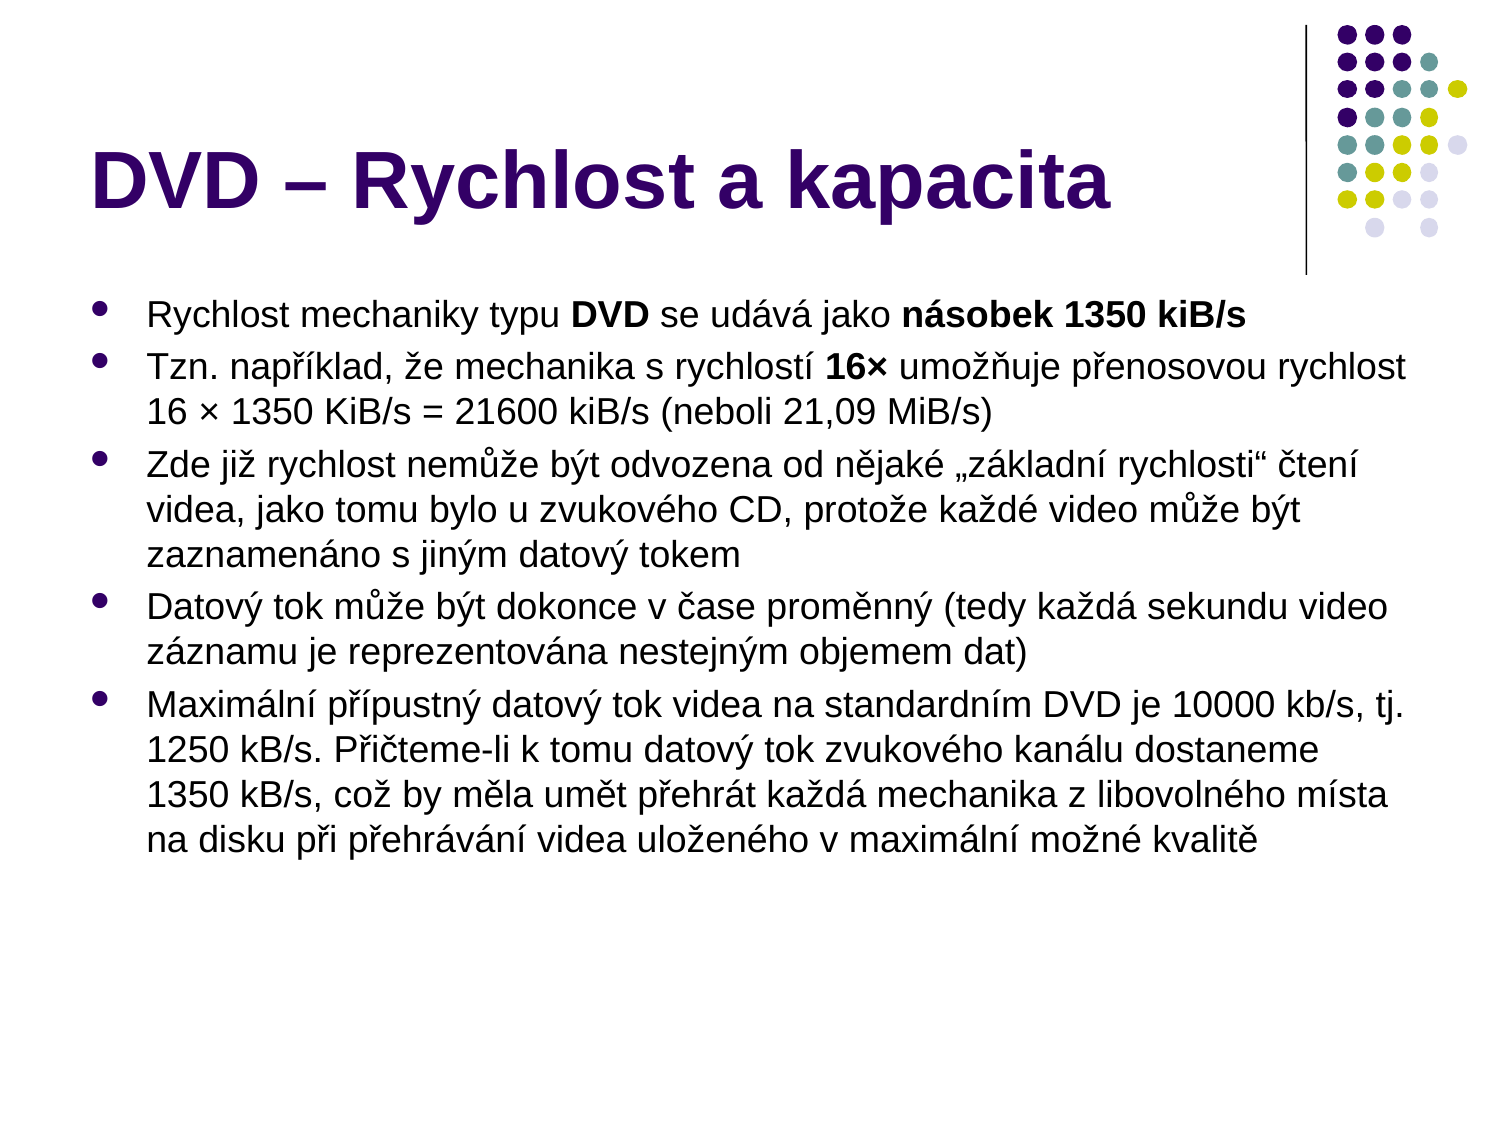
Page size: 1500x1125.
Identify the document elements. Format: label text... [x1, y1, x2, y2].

title DVD – Rychlost a kapacita [75, 20, 1313, 233]
list Rychlost mechaniky typu DVD se udává jako násobek 1350 kiB/s Tzn. například, že mechanika s rychlostí 16× umožňuje přenosovou rychlost 16 × 1350 KiB/s = 21600 kiB/s (neboli 21,09 MiB/s) Zde již rychlost nemůže být odvozena od nějaké „základní rychlosti“ čtení videa, jako tomu bylo u zvukového CD, protože každé video může být zaznamenáno s jiným datový tokem Datový tok může být dokonce v čase proměnný (tedy každá sekundu video záznamu je reprezentována nestejným objemem dat) Maximální přípustný datový tok videa na standardním DVD je 10000 kb/s, tj. 1250 kB/s. Přičteme-li k tomu datový tok zvukového kanálu dostaneme 1350 kB/s, což by měla umět přehrát každá mechanika z libovolného místa na disku při přehrávání videa uloženého v maximální možné kvalitě [75, 282, 1425, 1006]
